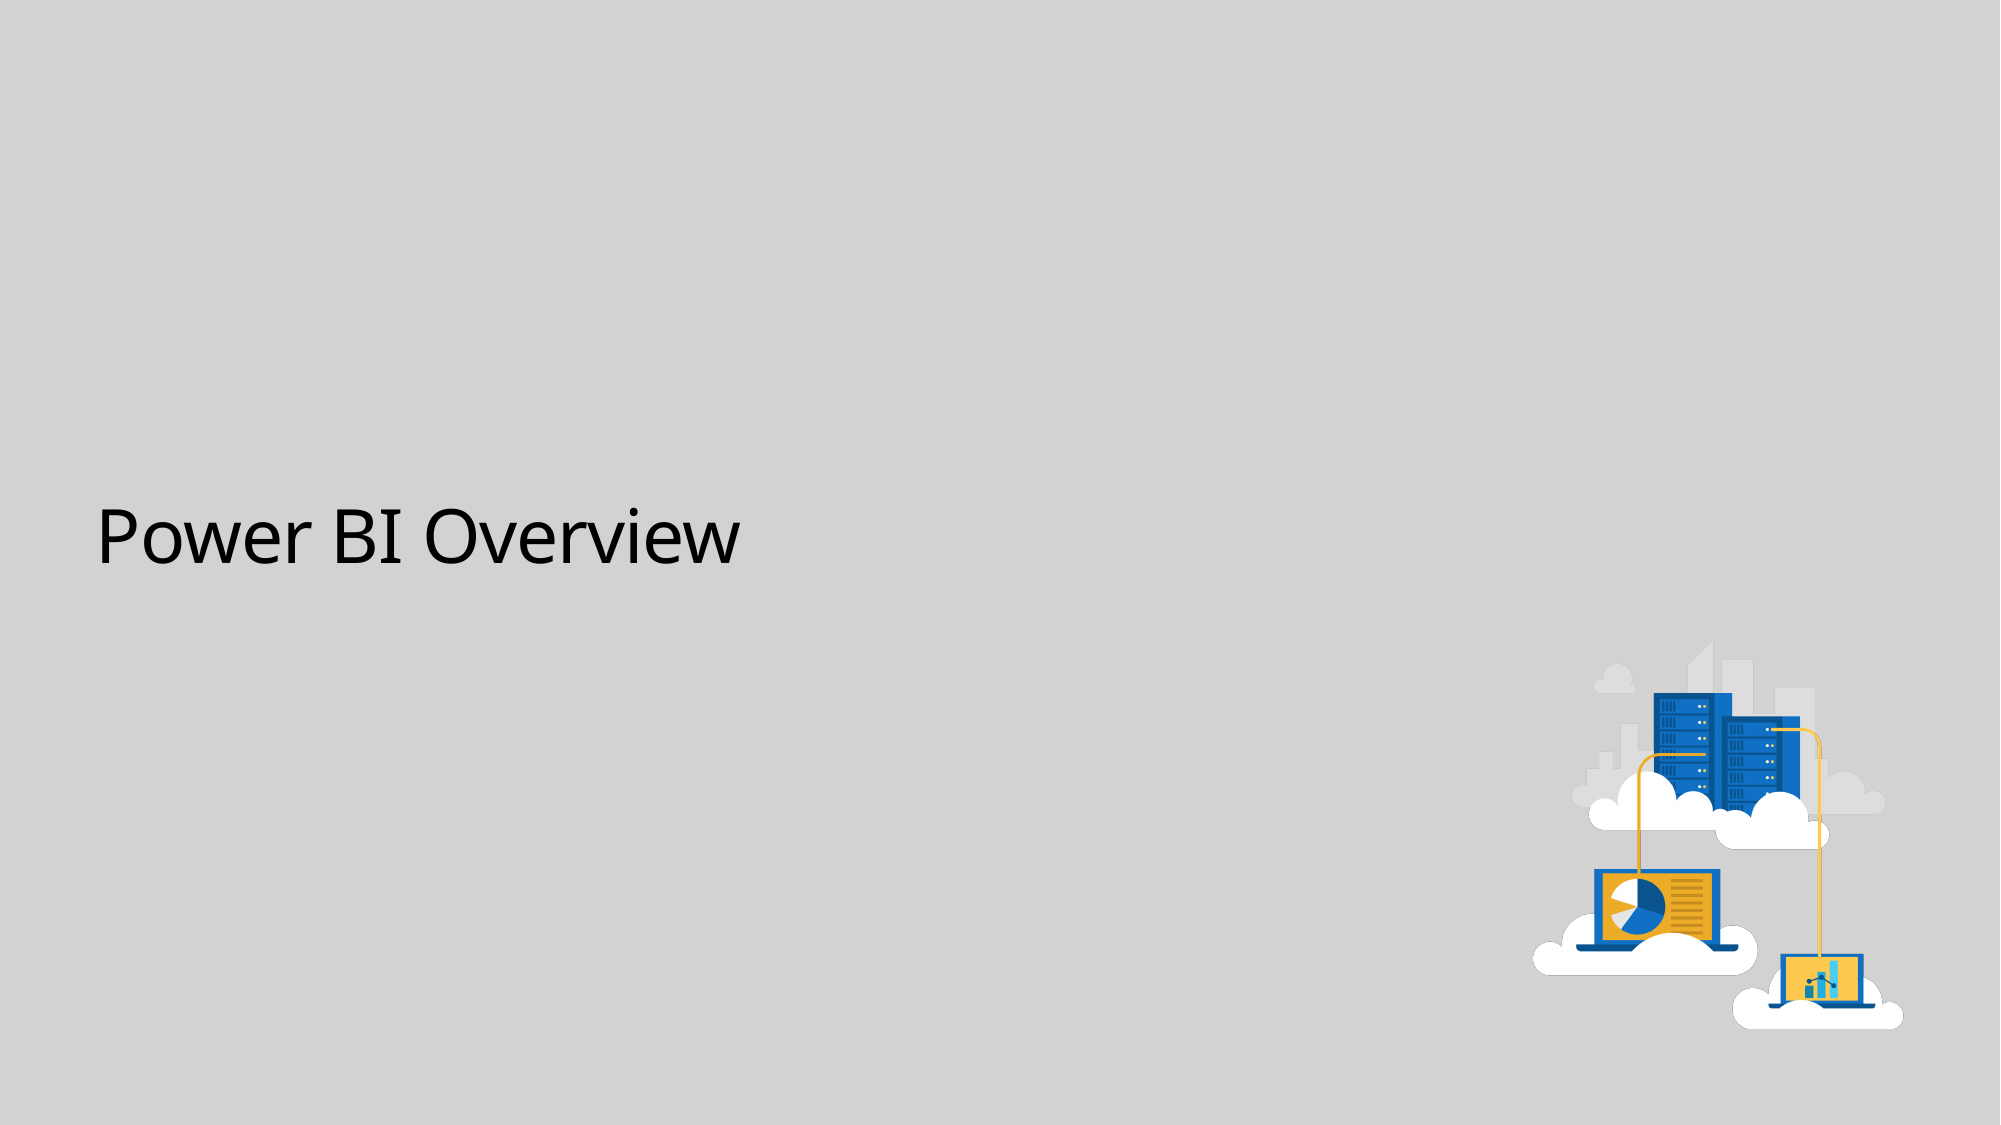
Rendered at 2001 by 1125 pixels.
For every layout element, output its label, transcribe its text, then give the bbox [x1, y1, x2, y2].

picture [1532, 639, 1905, 1029]
title Power BI Overview [95, 497, 1839, 580]
